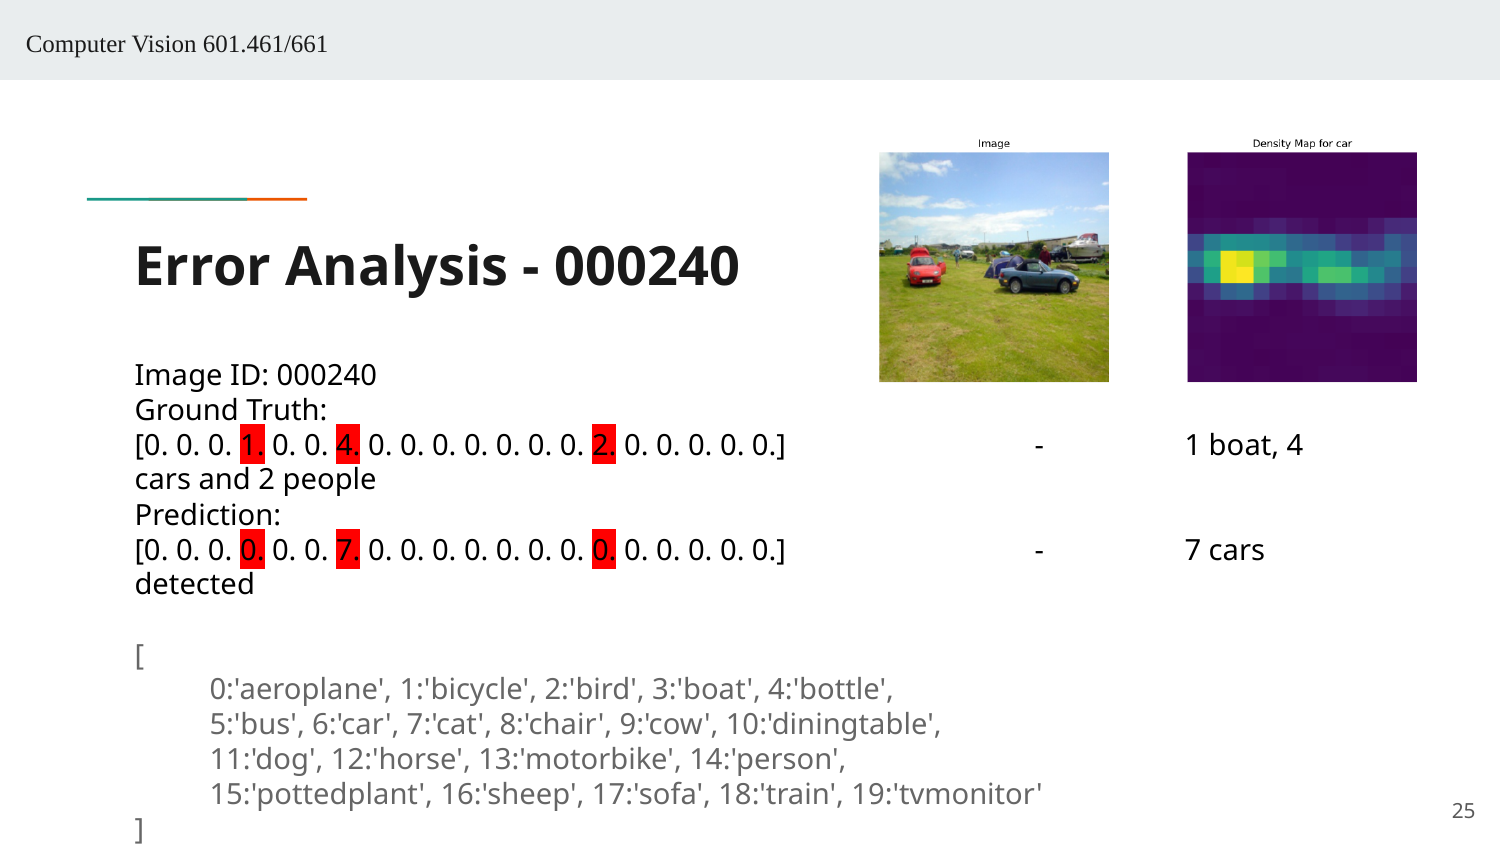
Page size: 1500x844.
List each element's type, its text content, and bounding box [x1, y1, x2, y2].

list Image ID: 000240 Ground Truth: [0. 0. 0. 1. 0. 0. 4. 0. 0. 0. 0. 0. 0. 0. 2. 0. 0. 0. 0. 0.] - 1 boat, 4 cars and 2 people Prediction: [0. 0. 0. 0. 0. 0. 7. 0. 0. 0. 0. 0. 0. 0. 0. 0. 0. 0. 0. 0.] - 7 cars detected [ 0:'aeroplane', 1:'bicycle', 2:'bird', 3:'boat', 4:'bottle', 5:'bus', 6:'car', 7:'cat', 8:'chair', 9:'cow', 10:'diningtable', 11:'dog', 12:'horse', 13:'motorbike', 14:'person', 15:'pottedplant', 16:'sheep', 17:'sofa', 18:'train', 19:'tvmonitor' ] [119, 341, 1381, 712]
slide_number ‹#› [1400, 779, 1491, 844]
title Error Analysis - 000240 [119, 216, 868, 305]
text_box Computer Vision 601.461/661 [0, 12, 367, 65]
picture [873, 132, 1424, 388]
